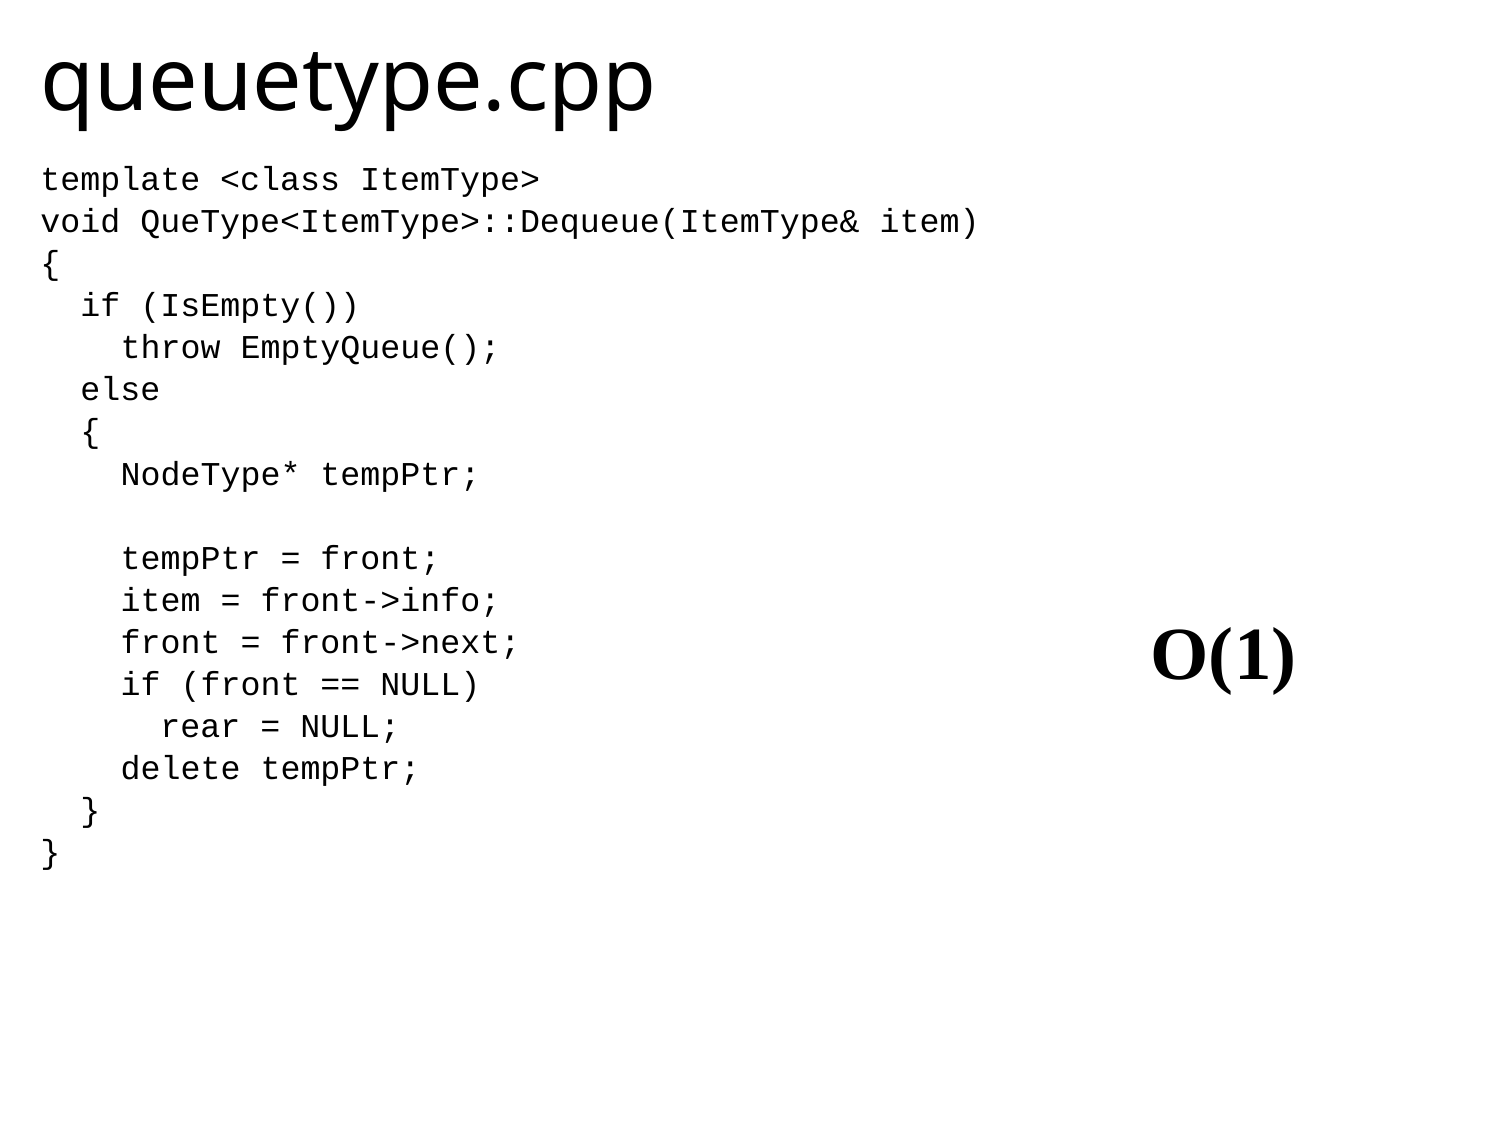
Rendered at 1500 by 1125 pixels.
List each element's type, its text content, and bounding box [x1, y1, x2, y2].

title queuetype.cpp [25, 26, 1469, 138]
text_box O(1) [1136, 597, 1312, 702]
list template <class ItemType> void QueType<ItemType>::Dequeue(ItemType& item) { if (IsEmpty()) throw EmptyQueue(); else { NodeType* tempPtr; tempPtr = front; item = front->info; front = front->next; if (front == NULL) rear = NULL; delete tempPtr; } } [25, 154, 1469, 1014]
